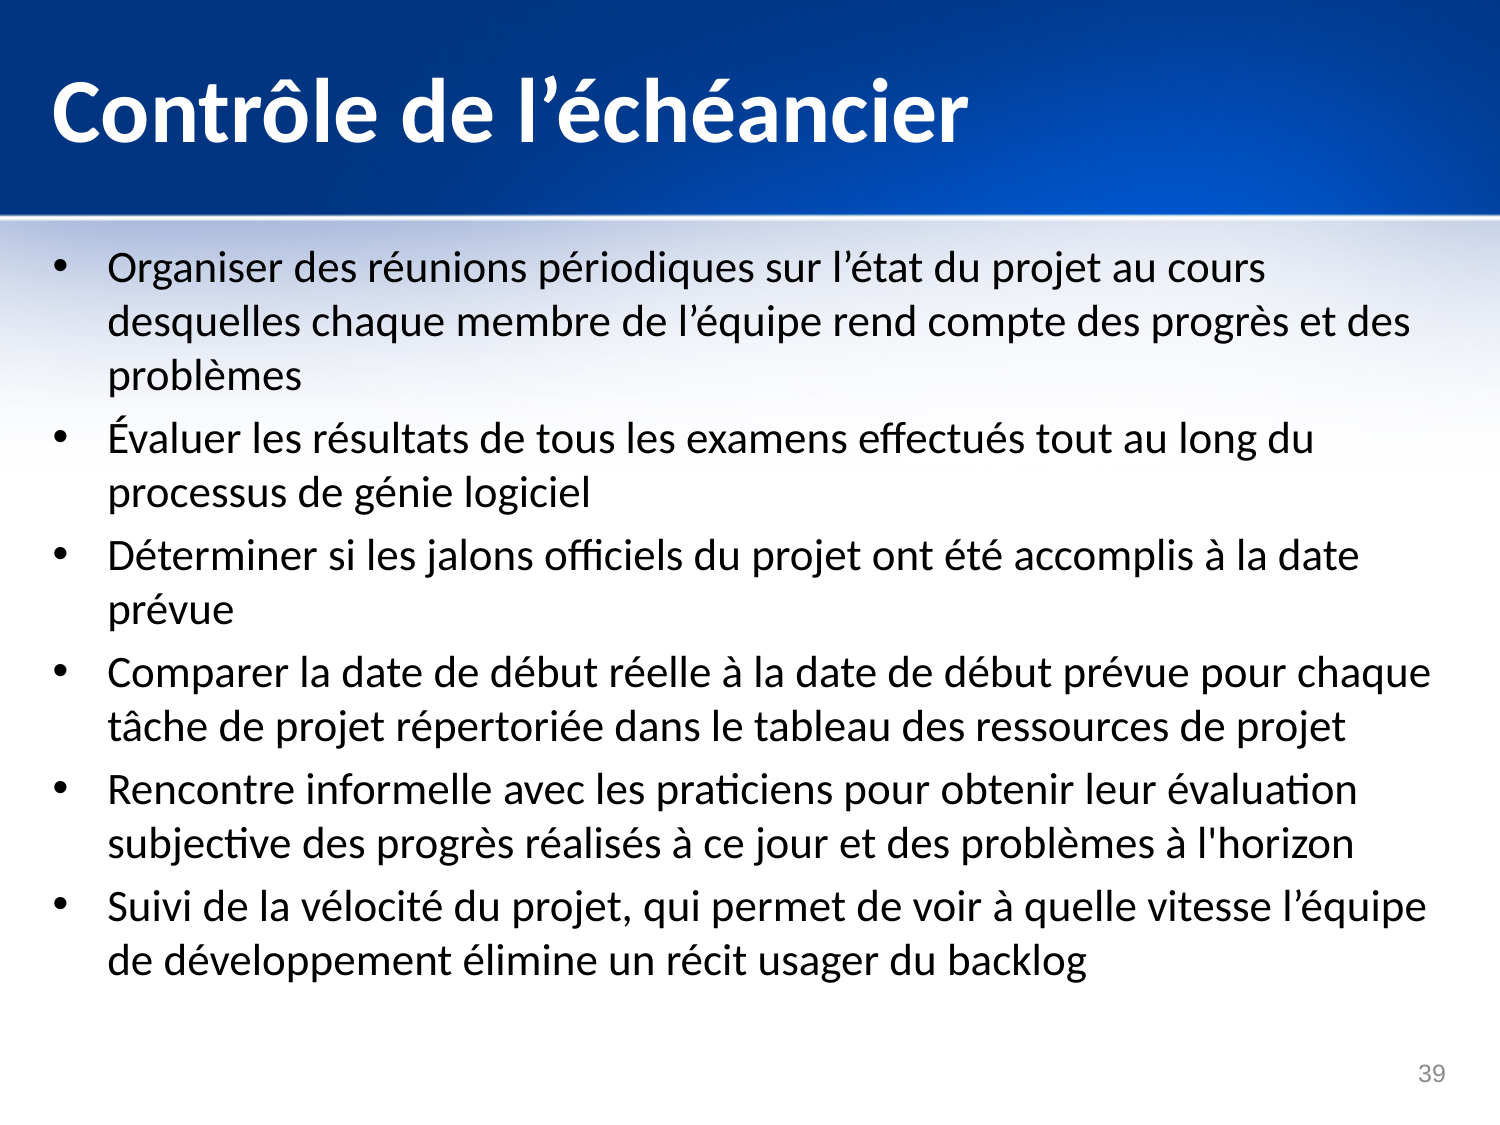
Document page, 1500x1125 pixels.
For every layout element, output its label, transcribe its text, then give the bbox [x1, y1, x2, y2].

title Contrôle de l’échéancier [37, 12, 1225, 200]
slide_number 39 [1111, 1042, 1462, 1103]
picture [0, 0, 1500, 1125]
list Organiser des réunions périodiques sur l’état du projet au cours desquelles chaque membre de l’équipe rend compte des progrès et des problèmes Évaluer les résultats de tous les examens effectués tout au long du processus de génie logiciel Déterminer si les jalons officiels du projet ont été accomplis à la date prévue Comparer la date de début réelle à la date de début prévue pour chaque tâche de projet répertoriée dans le tableau des ressources de projet Rencontre informelle avec les praticiens pour obtenir leur évaluation subjective des progrès réalisés à ce jour et des problèmes à l'horizon Suivi de la vélocité du projet, qui permet de voir à quelle vitesse l’équipe de développement élimine un récit usager du backlog [37, 230, 1463, 1031]
text_box [62, 124, 1413, 963]
